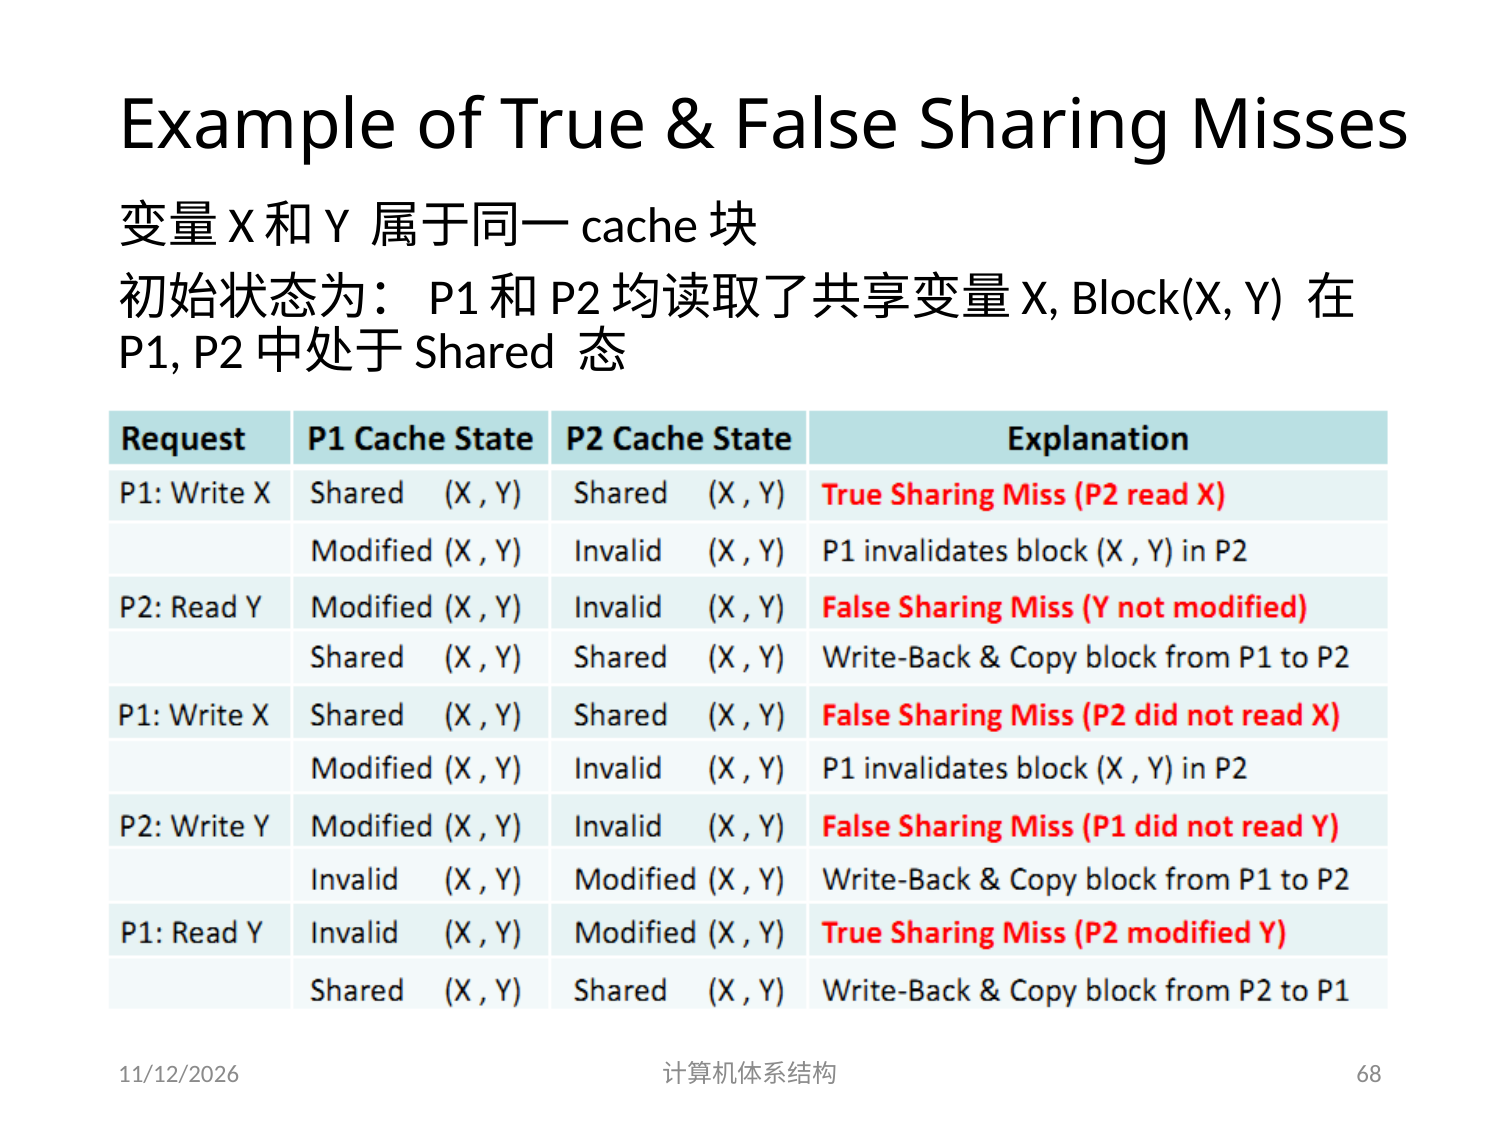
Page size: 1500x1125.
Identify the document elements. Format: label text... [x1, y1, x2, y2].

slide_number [103, 1042, 441, 1103]
picture [103, 408, 1391, 1023]
list 变量X和Y 属于同一cache块 初始状态为：P1和P2均读取了共享变量X, Block(X, Y) 在P1, P2中处于Shared 态 [103, 191, 1397, 388]
title Example of True & False Sharing Misses [103, 59, 1448, 192]
footer 计算机体系结构 [496, 1042, 1004, 1103]
slide_number 68 [1059, 1042, 1397, 1103]
